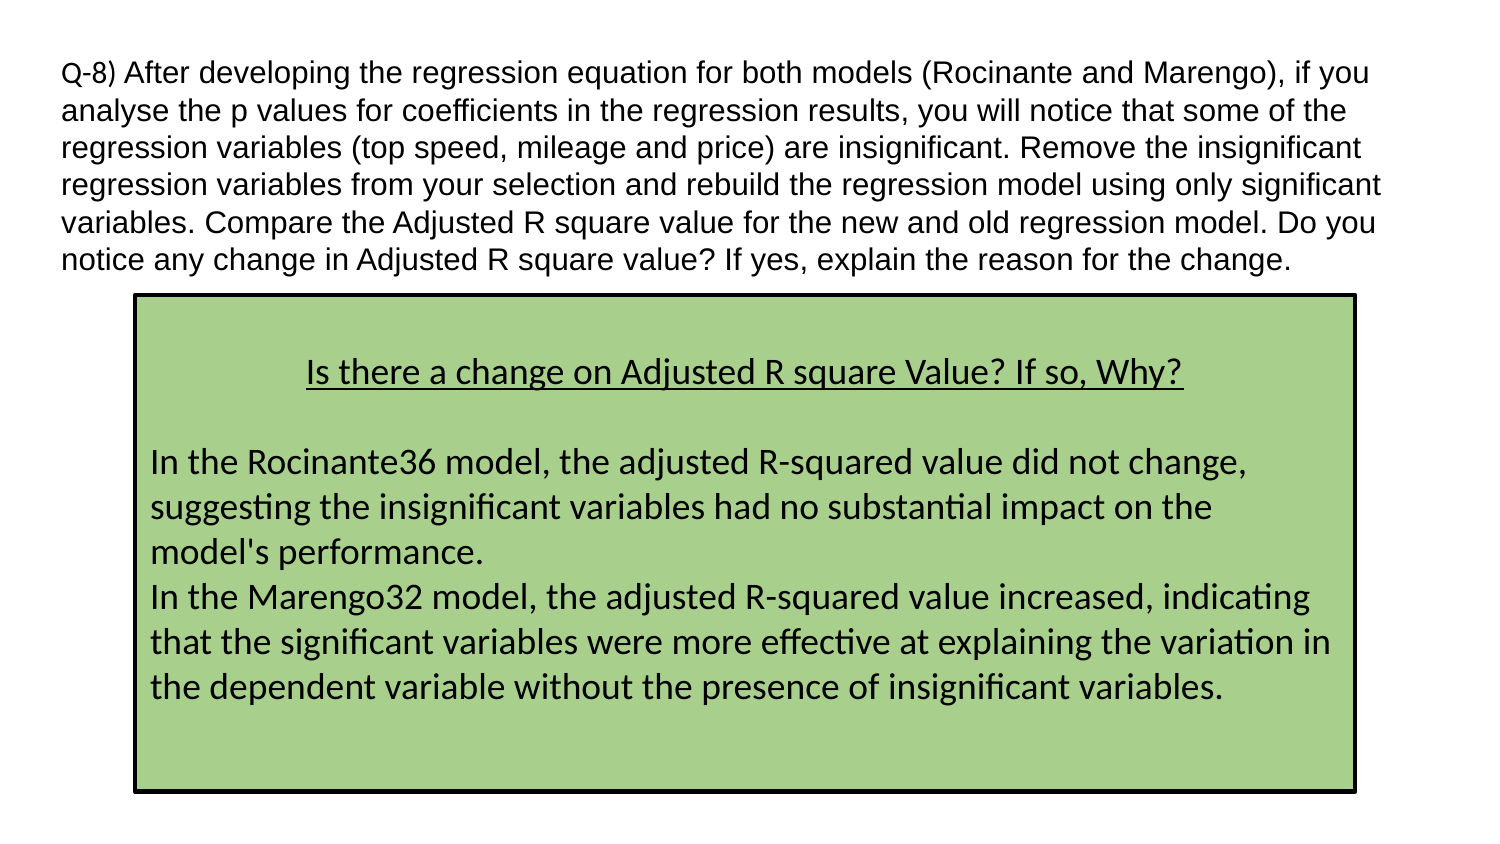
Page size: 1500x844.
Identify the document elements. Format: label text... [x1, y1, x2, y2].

text_box Is there a change on Adjusted R square Value? If so, Why? In the Rocinante36 model, the adjusted R-squared value did not change, suggesting the insignificant variables had no substantial impact on the model's performance. In the Marengo32 model, the adjusted R-squared value increased, indicating that the significant variables were more effective at explaining the variation in the dependent variable without the presence of insignificant variables. [135, 294, 1355, 792]
title Q-8) After developing the regression equation for both models (Rocinante and Marengo), if you analyse the p values for coefficients in the regression results, you will notice that some of the regression variables (top speed, mileage and price) are insignificant. Remove the insignificant regression variables from your selection and rebuild the regression model using only significant variables. Compare the Adjusted R square value for the new and old regression model. Do you notice any change in Adjusted R square value? If yes, explain the reason for the change. [46, 37, 1444, 191]
